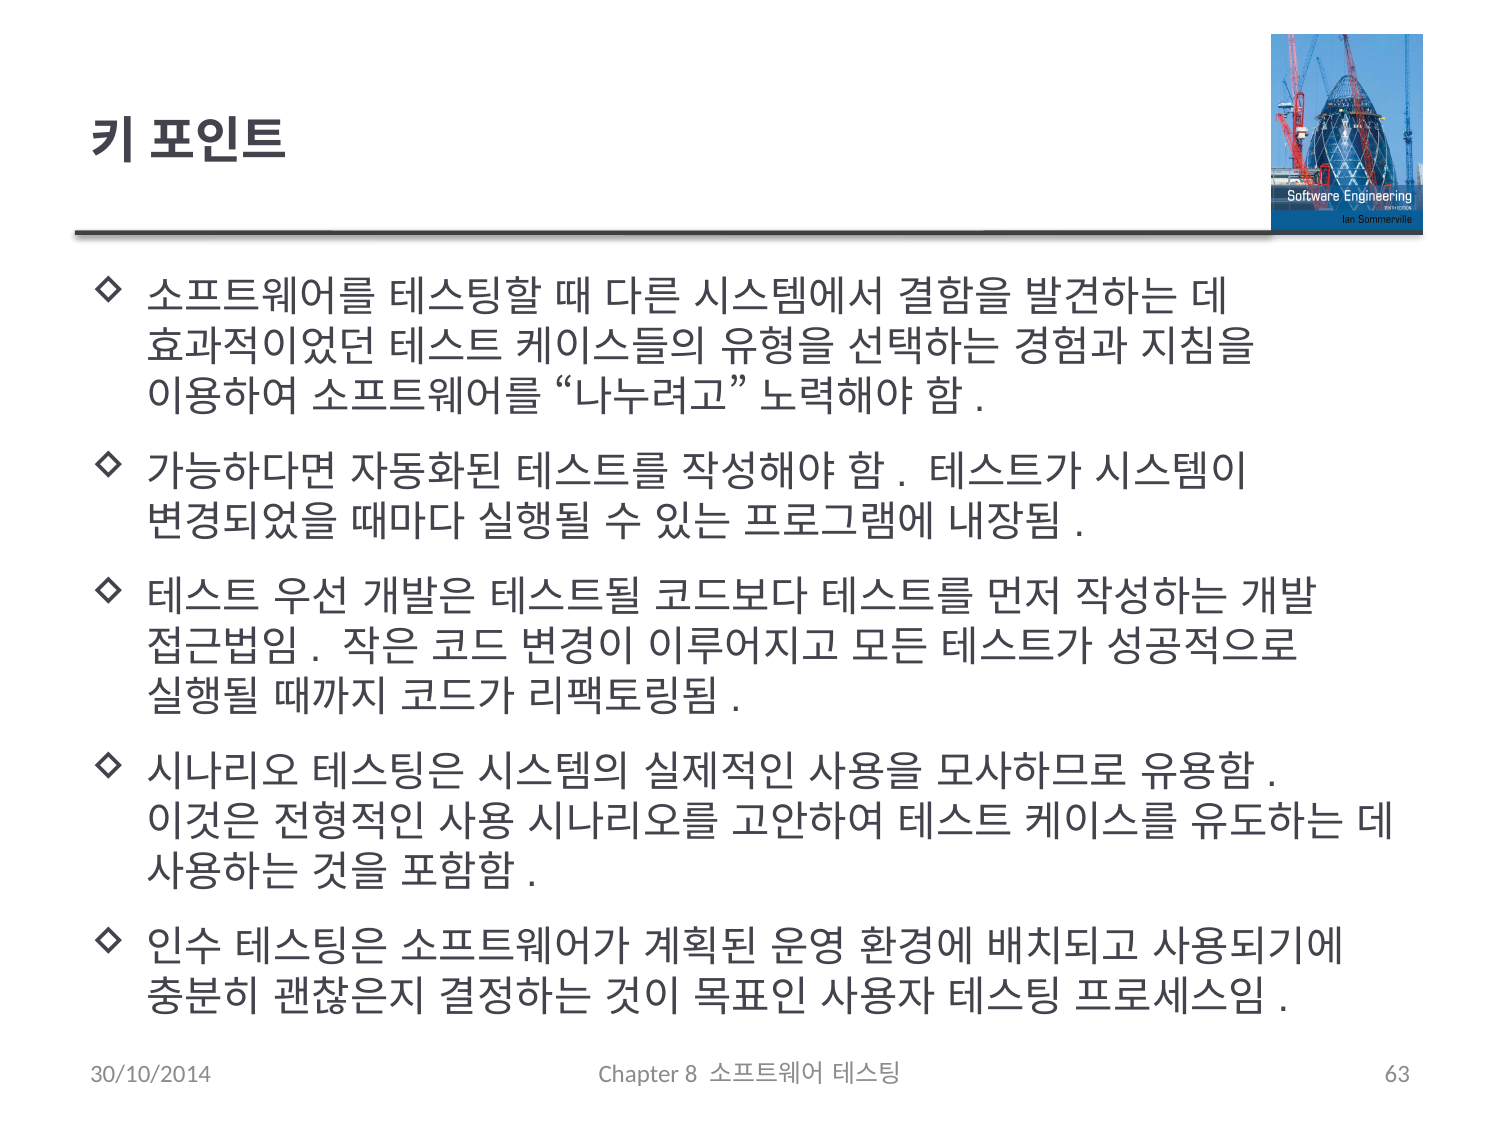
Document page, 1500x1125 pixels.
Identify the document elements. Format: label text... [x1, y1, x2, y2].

picture [1271, 34, 1423, 230]
list 소프트웨어를 테스팅할 때 다른 시스템에서 결함을 발견하는 데 효과적이었던 테스트 케이스들의 유형을 선택하는 경험과 지침을 이용하여 소프트웨어를 “나누려고” 노력해야 함. 가능하다면 자동화된 테스트를 작성해야 함. 테스트가 시스템이 변경되었을 때마다 실행될 수 있는 프로그램에 내장됨. 테스트 우선 개발은 테스트될 코드보다 테스트를 먼저 작성하는 개발 접근법임. 작은 코드 변경이 이루어지고 모든 테스트가 성공적으로 실행될 때까지 코드가 리팩토링됨. 시나리오 테스팅은 시스템의 실제적인 사용을 모사하므로 유용함. 이것은 전형적인 사용 시나리오를 고안하여 테스트 케이스를 유도하는 데 사용하는 것을 포함함. 인수 테스팅은 소프트웨어가 계획된 운영 환경에 배치되고 사용되기에 충분히 괜찮은지 결정하는 것이 목표인 사용자 테스팅 프로세스임. [75, 262, 1425, 1005]
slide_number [75, 1042, 425, 1103]
slide_number 63 [1074, 1042, 1425, 1103]
title 키 포인트 [74, 44, 1272, 233]
footer Chapter 8 소프트웨어 테스팅 [512, 1042, 988, 1103]
